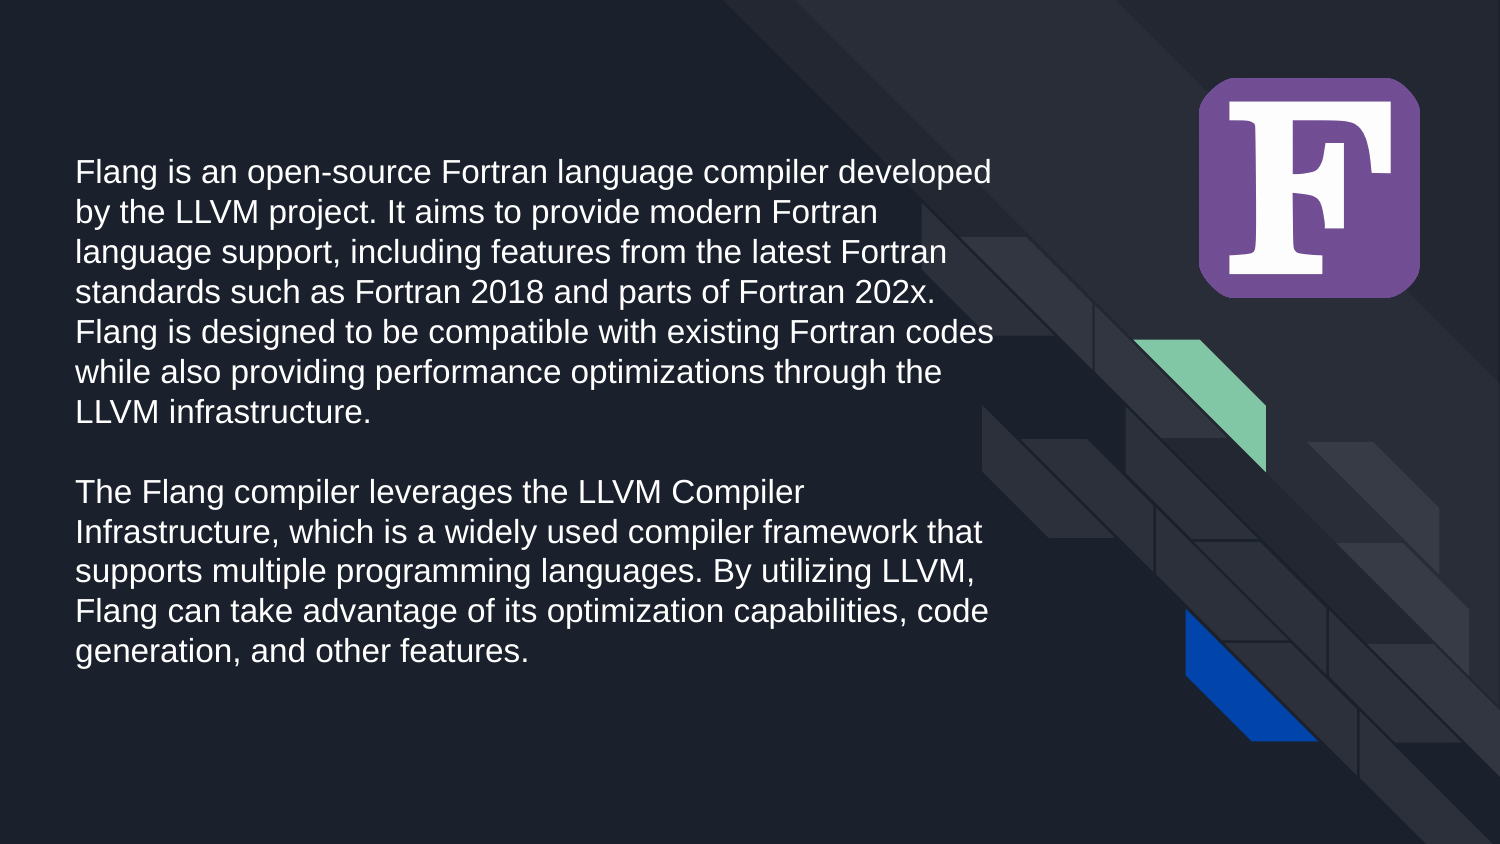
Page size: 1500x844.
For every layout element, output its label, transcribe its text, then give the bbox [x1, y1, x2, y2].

picture [1199, 77, 1420, 299]
title Flang is an open-source Fortran language compiler developed by the LLVM project. It aims to provide modern Fortran language support, including features from the latest Fortran standards such as Fortran 2018 and parts of Fortran 202x. Flang is designed to be compatible with existing Fortran codes while also providing performance optimizations through the LLVM infrastructure. The Flang compiler leverages the LLVM Compiler Infrastructure, which is a widely used compiler framework that supports multiple programming languages. By utilizing LLVM, Flang can take advantage of its optimization capabilities, code generation, and other features. [60, 100, 1011, 720]
